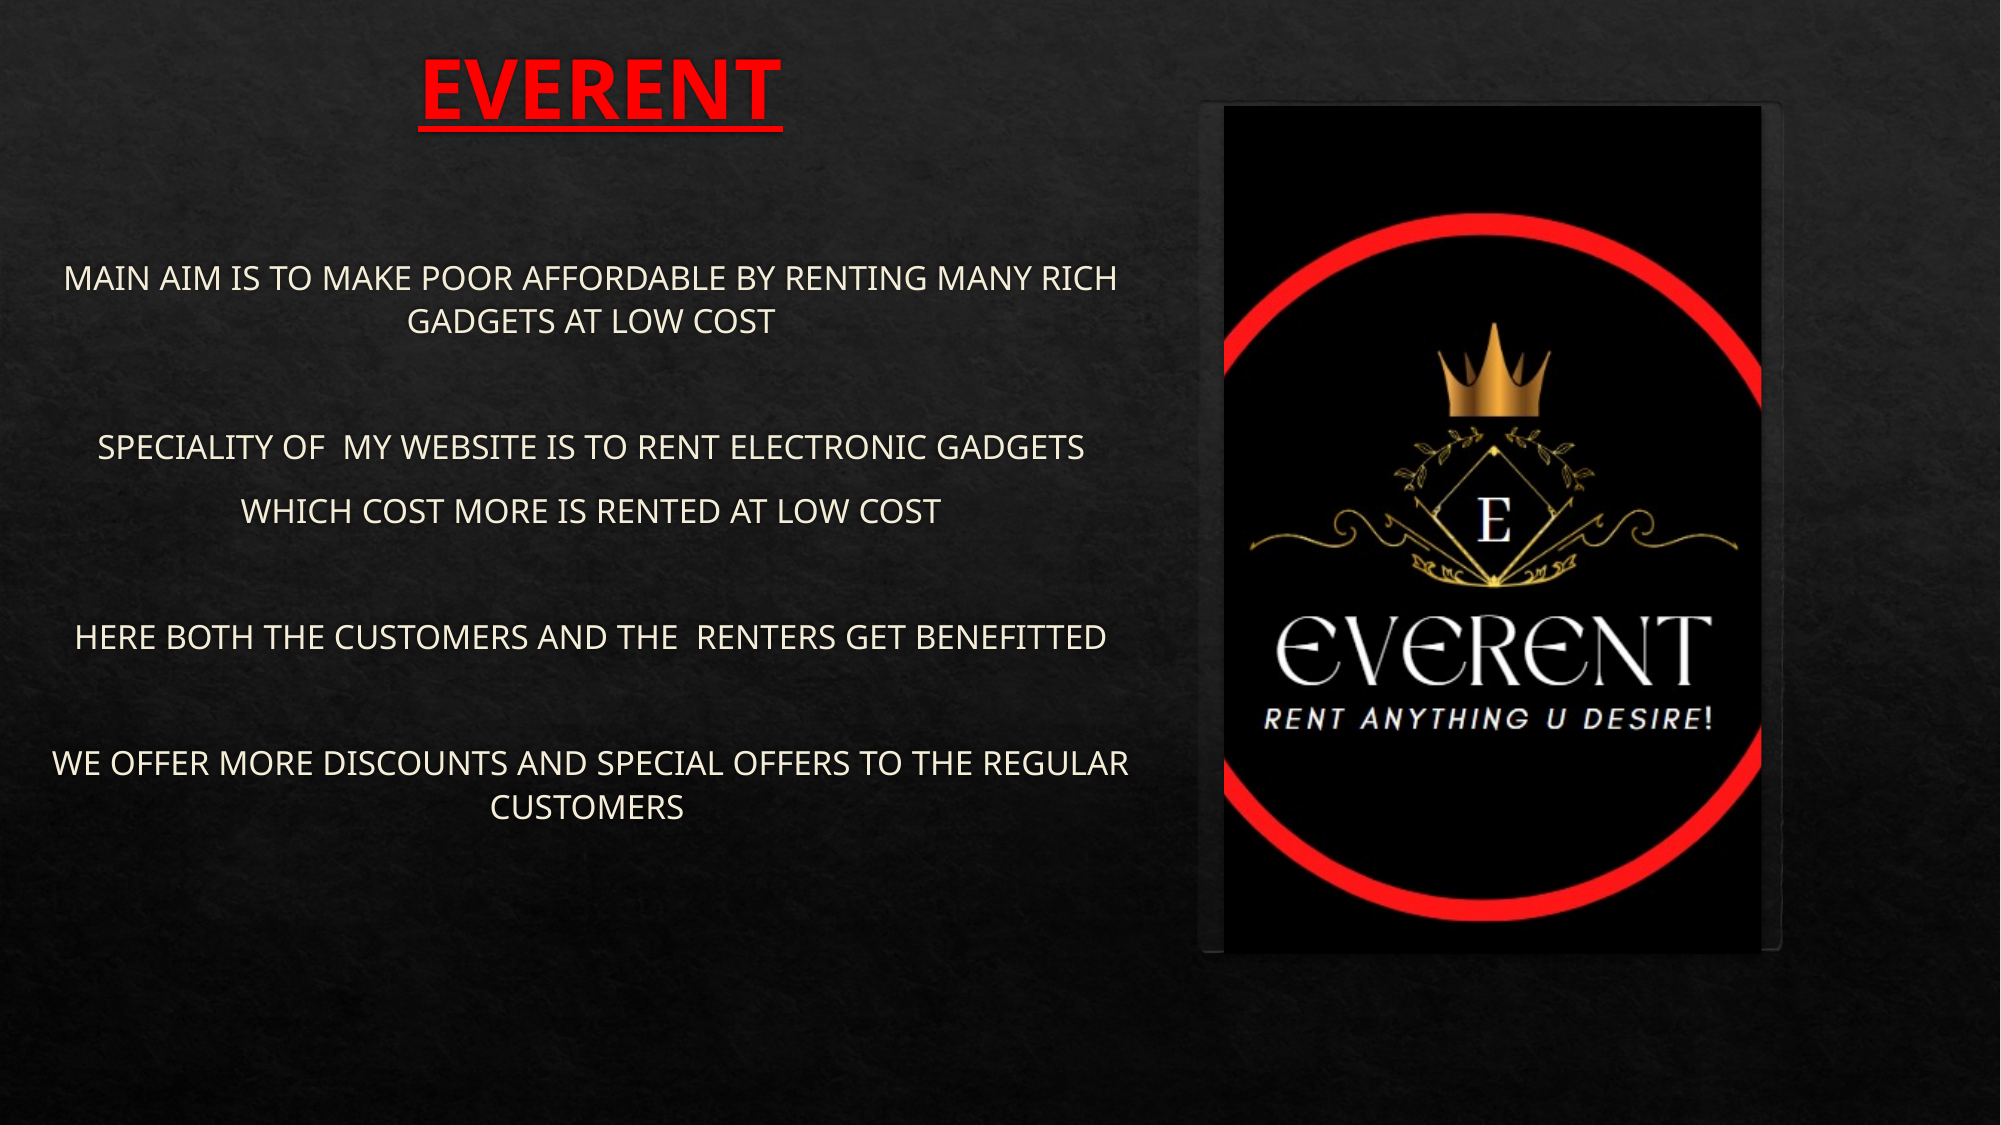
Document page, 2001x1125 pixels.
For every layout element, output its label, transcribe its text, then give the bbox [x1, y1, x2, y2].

list MAIN AIM IS TO MAKE POOR AFFORDABLE BY RENTING MANY RICH GADGETS AT LOW COST SPECIALITY OF MY WEBSITE IS TO RENT ELECTRONIC GADGETS WHICH COST MORE IS RENTED AT LOW COST HERE BOTH THE CUSTOMERS AND THE RENTERS GET BENEFITTED WE OFFER MORE DISCOUNTS AND SPECIAL OFFERS TO THE REGULAR CUSTOMERS [22, 245, 1161, 954]
title EVERENT [169, 33, 1032, 145]
picture [1196, 99, 1785, 955]
